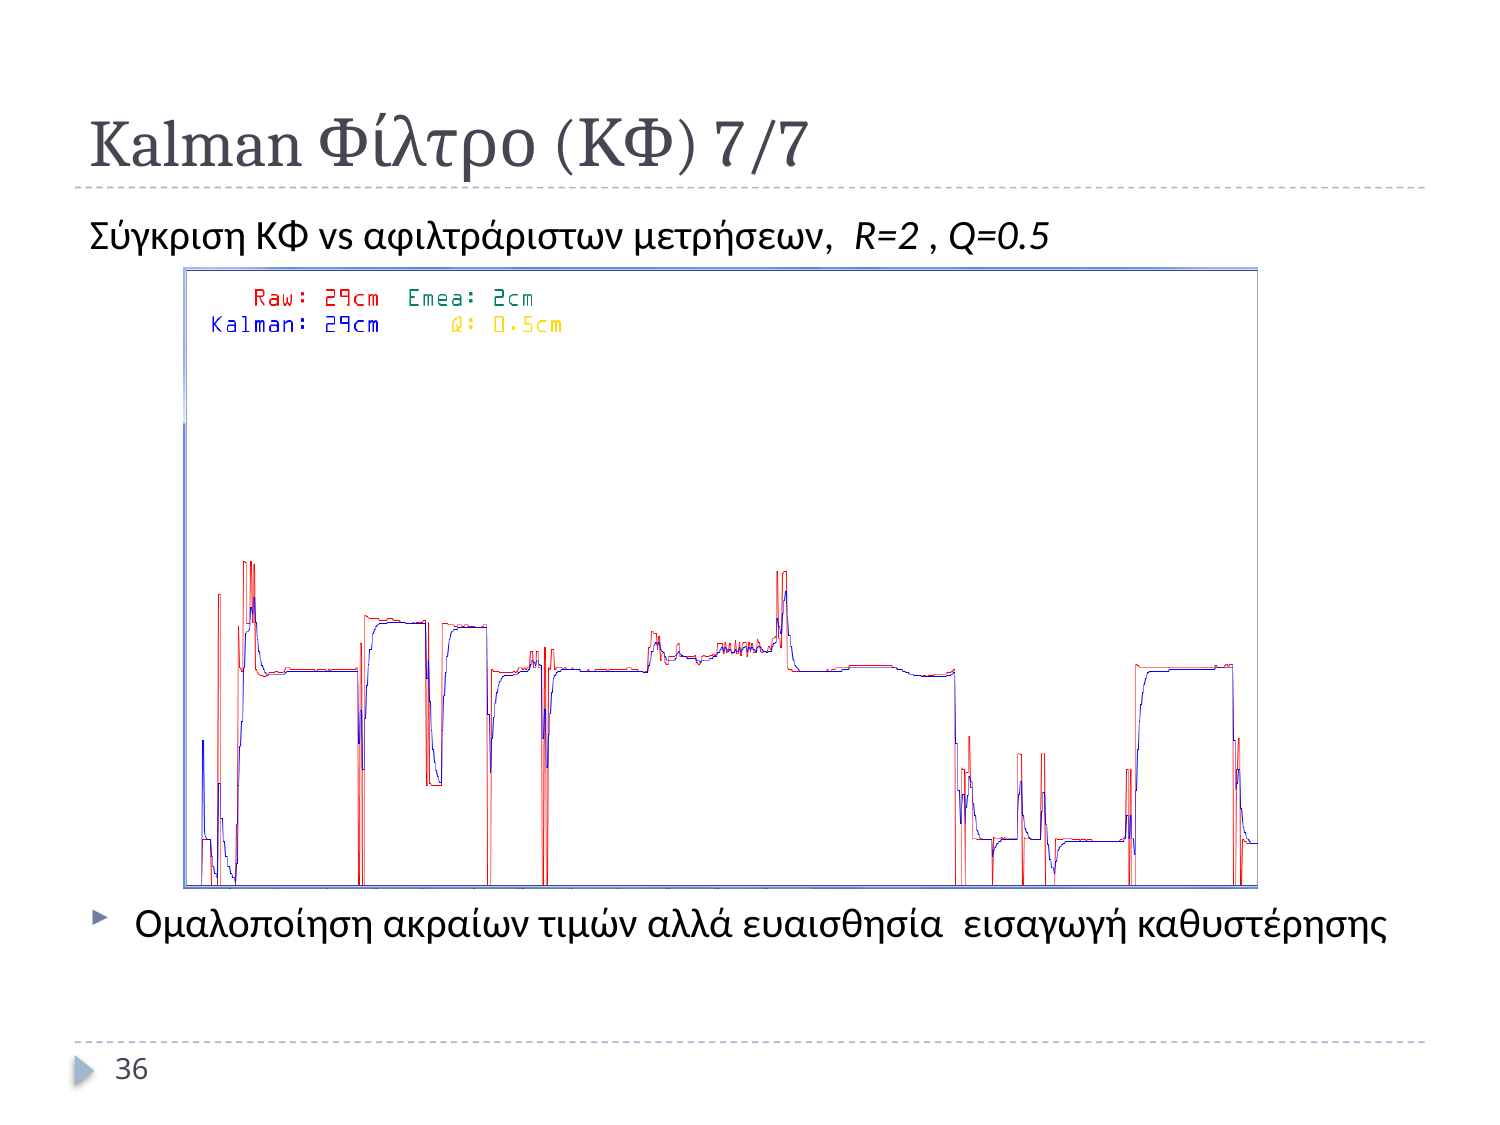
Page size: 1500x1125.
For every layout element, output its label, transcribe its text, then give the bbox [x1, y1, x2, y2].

slide_number 36 [100, 1042, 426, 1103]
title Kalman Φίλτρο (ΚΦ) 7/7 [75, 24, 1425, 188]
list Σύγκριση ΚΦ vs αφιλτράριστων μετρήσεων, R=2 , Q=0.5 Ομαλοποίηση ακραίων τιμών αλλά ευαισθησία εισαγωγή καθυστέρησης [75, 200, 1425, 1010]
picture [182, 266, 1259, 889]
